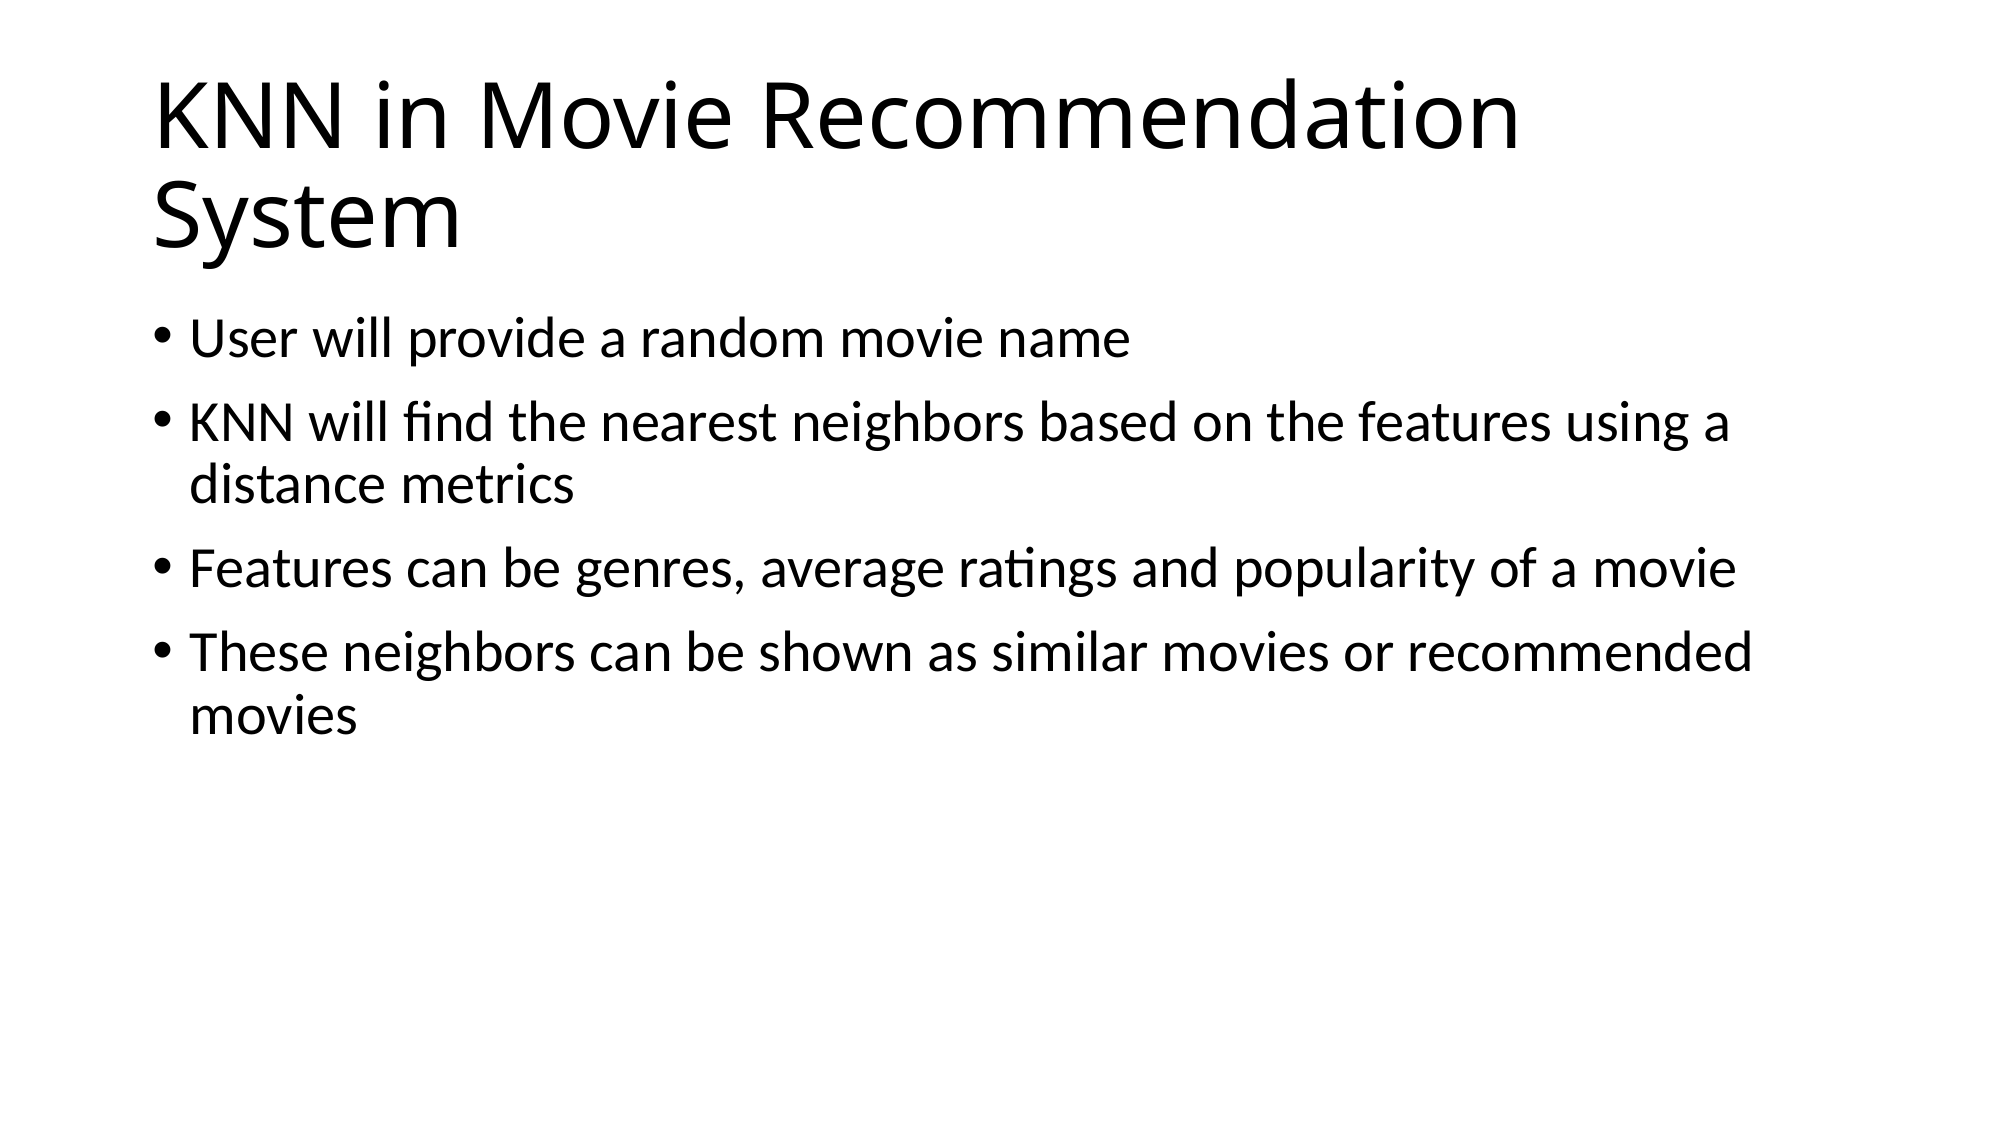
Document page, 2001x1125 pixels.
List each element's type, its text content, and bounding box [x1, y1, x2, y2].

list User will provide a random movie name KNN will find the nearest neighbors based on the features using a distance metrics Features can be genres, average ratings and popularity of a movie These neighbors can be shown as similar movies or recommended movies [137, 299, 1863, 1014]
title KNN in Movie Recommendation System [137, 59, 1863, 278]
